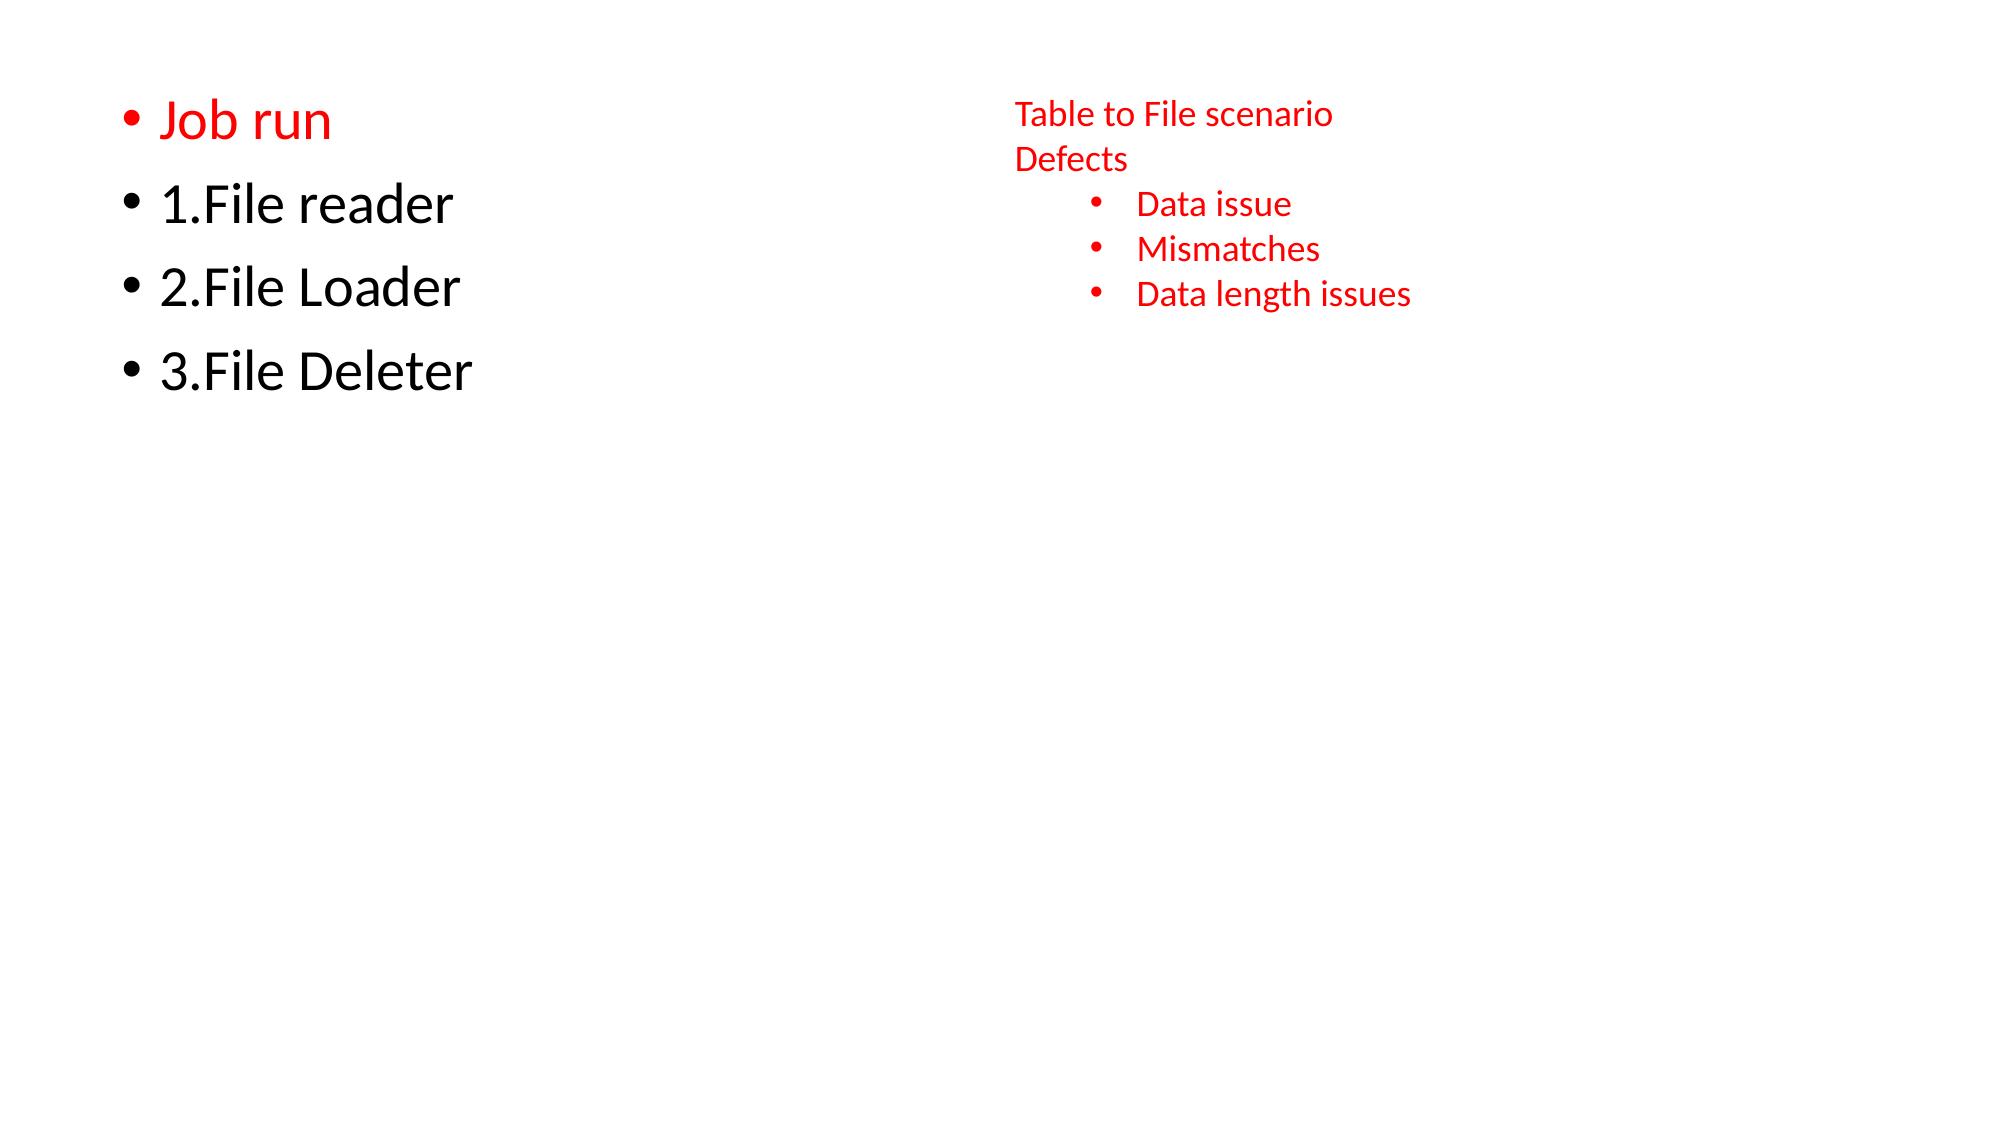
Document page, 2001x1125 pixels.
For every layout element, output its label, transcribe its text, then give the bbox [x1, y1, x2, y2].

text_box Table to File scenario Defects Data issue Mismatches Data length issues [999, 81, 1770, 412]
list Job run 1.File reader 2.File Loader 3.File Deleter [106, 81, 1832, 796]
